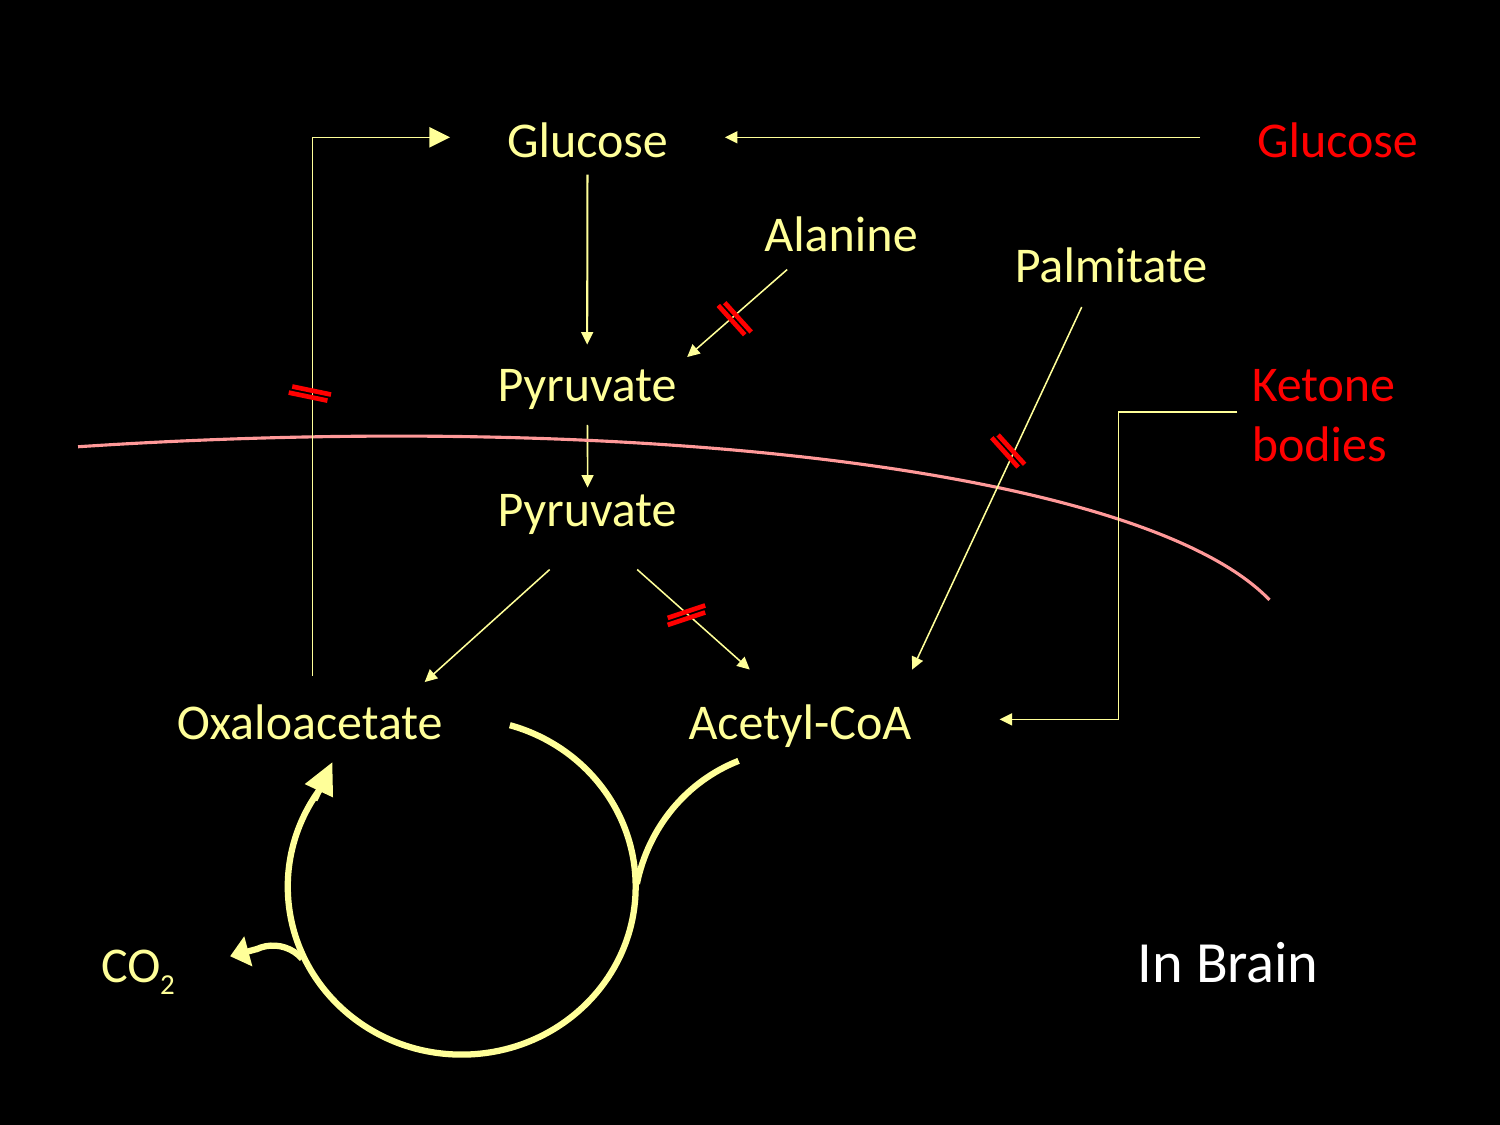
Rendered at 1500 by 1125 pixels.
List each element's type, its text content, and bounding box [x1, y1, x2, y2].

text_box Pyruvate [654, 344, 738, 420]
text_box CO2 [75, 924, 250, 1008]
text_box [736, 660, 750, 670]
text_box [78, 443, 994, 734]
text_box [911, 494, 994, 670]
text_box [287, 725, 636, 1055]
text_box [636, 760, 803, 923]
text_box [1243, 577, 1270, 603]
text_box Glucose [1200, 99, 1475, 175]
text_box [256, 945, 303, 984]
text_box Acetyl-CoA [662, 681, 1000, 757]
text_box Ketone bodies [1237, 344, 1463, 480]
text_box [989, 440, 1028, 462]
text_box Glucose [450, 99, 725, 175]
text_box In Brain [1122, 917, 1334, 1002]
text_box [290, 383, 329, 404]
text_box Alanine [749, 194, 963, 270]
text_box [667, 605, 706, 626]
text_box [314, 762, 333, 801]
text_box [687, 334, 713, 357]
text_box Palmitate [999, 224, 1263, 300]
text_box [715, 308, 754, 329]
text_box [999, 411, 1238, 720]
text_box Oxaloacetate [162, 684, 538, 757]
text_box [112, 337, 651, 476]
